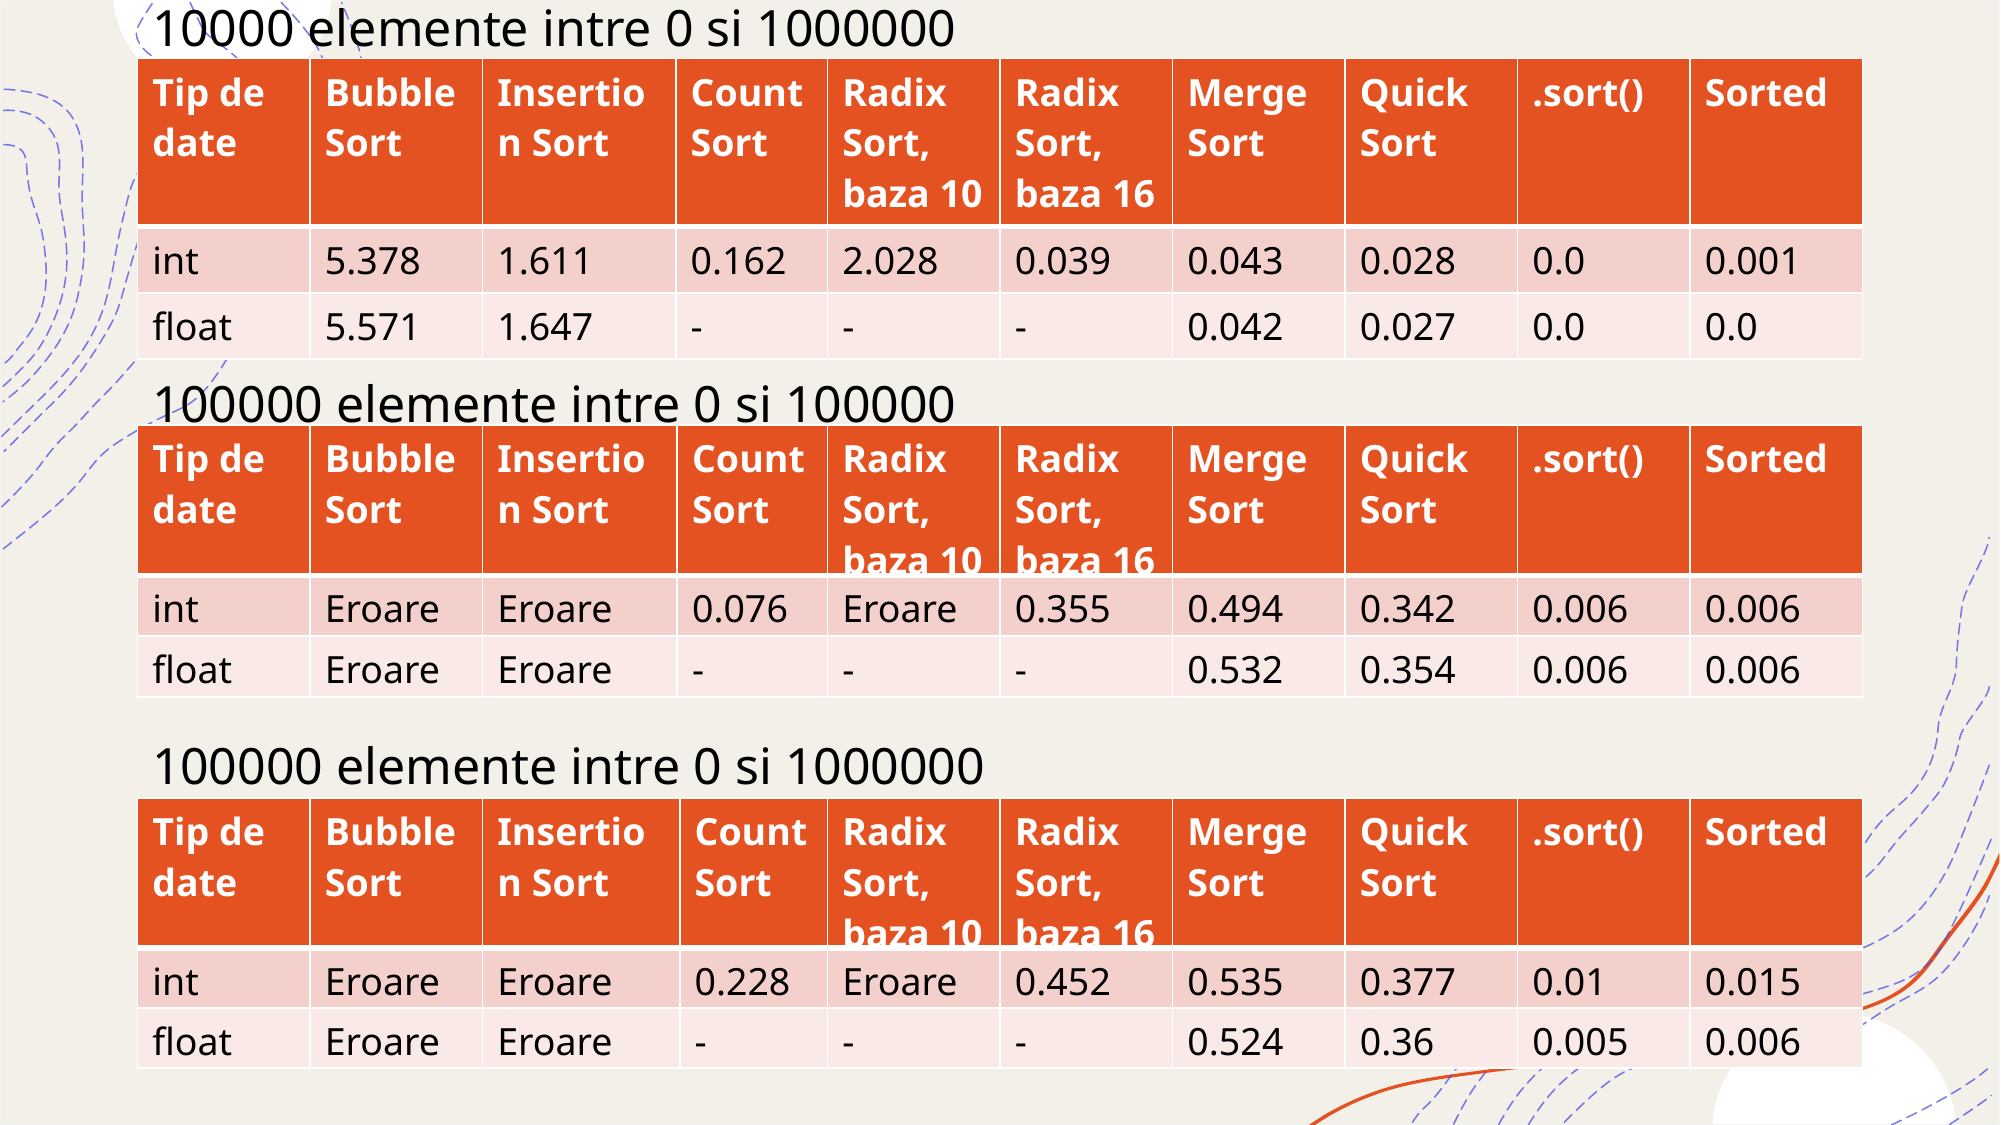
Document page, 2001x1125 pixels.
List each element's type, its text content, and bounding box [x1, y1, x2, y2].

table_header Count Sort [681, 799, 827, 945]
text_box 10000 elemente intre 0 si 1000000 [137, 0, 1123, 64]
table_header Merge Sort [1173, 59, 1344, 224]
table_header Radix Sort, baza 10 [828, 64, 999, 224]
table_header Sorted [1691, 426, 1862, 573]
table_header Tip de date [138, 426, 309, 573]
table_header Bubble Sort [311, 64, 482, 224]
text_box 100000 elemente intre 0 si 100000 [137, 364, 1123, 424]
table_header Radix Sort, baza 10 [828, 799, 999, 945]
table_cell 0.342 [1346, 578, 1517, 635]
table_header Radix Sort, baza 16 [1001, 426, 1172, 573]
table_cell int [138, 229, 309, 292]
table_cell float [138, 1009, 309, 1067]
table_cell 0.524 [1173, 1009, 1344, 1067]
table_header Merge Sort [1173, 799, 1344, 945]
table_header Quick Sort [1346, 799, 1517, 945]
table_cell float [138, 637, 309, 696]
table_cell 0.006 [1691, 1009, 1862, 1067]
table_cell - [1001, 637, 1172, 696]
table_header Radix Sort, baza 16 [1001, 59, 1172, 224]
table_header Insertion Sort [483, 426, 676, 573]
table_cell 0.354 [1346, 637, 1517, 696]
table_cell Eroare [828, 578, 999, 635]
table_cell 5.378 [311, 229, 482, 292]
table_header .sort() [1518, 59, 1689, 224]
table_cell - [678, 637, 827, 696]
table_cell 0.36 [1346, 1009, 1517, 1067]
table_cell - [1001, 294, 1172, 358]
table_cell 0.532 [1173, 637, 1344, 696]
table_header Radix Sort, baza 16 [1001, 799, 1172, 945]
table_cell Eroare [311, 637, 482, 696]
table_cell 0.027 [1346, 294, 1517, 358]
table_cell 1.611 [483, 229, 675, 292]
table_cell 1.647 [483, 294, 675, 358]
table_header Quick Sort [1346, 426, 1517, 573]
table_header Sorted [1691, 59, 1862, 224]
table_cell - [681, 1009, 827, 1067]
table_cell Eroare [483, 637, 676, 696]
table_cell 0.076 [678, 578, 827, 635]
table_cell Eroare [311, 578, 482, 635]
table_header Quick Sort [1346, 59, 1517, 224]
table_cell Eroare [311, 1009, 482, 1067]
table_header Tip de date [138, 64, 309, 224]
table_cell - [828, 1009, 999, 1067]
table_cell 0.006 [1691, 637, 1862, 696]
table_cell 5.571 [311, 294, 482, 358]
table_cell 0.0 [1518, 229, 1689, 292]
table_header Merge Sort [1173, 426, 1344, 573]
table_cell 0.039 [1001, 229, 1172, 292]
table_cell float [138, 294, 309, 358]
table_cell int [138, 951, 309, 1007]
table_cell 0.043 [1173, 229, 1344, 292]
table_header Radix Sort, baza 10 [828, 426, 999, 573]
table_header Sorted [1691, 799, 1862, 945]
table_cell 0.494 [1173, 578, 1344, 635]
table_header Insertion Sort [483, 64, 675, 224]
table_cell 0.228 [681, 951, 827, 1007]
table_header Insertion Sort [483, 799, 679, 945]
table_header .sort() [1518, 426, 1689, 573]
table_cell 0.015 [1691, 951, 1862, 1007]
text_box 100000 elemente intre 0 si 1000000 [137, 726, 1123, 797]
table_cell 0.162 [677, 229, 827, 292]
table_cell 0.01 [1518, 951, 1689, 1007]
table_cell 0.001 [1691, 229, 1862, 292]
table_cell Eroare [828, 951, 999, 1007]
table_cell 0.535 [1173, 951, 1344, 1007]
table_cell 0.006 [1691, 578, 1862, 635]
table_cell - [828, 637, 999, 696]
table_cell 0.005 [1518, 1009, 1689, 1067]
table_cell 2.028 [828, 229, 999, 292]
table_cell 0.006 [1518, 637, 1689, 696]
table_cell Eroare [483, 1009, 679, 1067]
table_header Count Sort [678, 426, 827, 573]
table_cell 0.028 [1346, 229, 1517, 292]
table_header Tip de date [138, 799, 309, 945]
table_cell 0.006 [1518, 578, 1689, 635]
table_header Bubble Sort [311, 426, 482, 573]
table_cell 0.452 [1001, 951, 1172, 1007]
table_cell - [828, 294, 999, 358]
table_cell int [138, 578, 309, 635]
table_header Count Sort [677, 64, 827, 224]
table_cell - [677, 294, 827, 358]
table_cell 0.377 [1346, 951, 1517, 1007]
table_cell Eroare [483, 951, 679, 1007]
table_header .sort() [1518, 799, 1689, 945]
table_cell 0.355 [1001, 578, 1172, 635]
table_cell 0.0 [1691, 294, 1862, 358]
table_header Bubble Sort [311, 799, 482, 945]
table_cell - [1001, 1009, 1172, 1067]
table_cell Eroare [311, 951, 482, 1007]
table_cell 0.042 [1173, 294, 1344, 358]
table_cell 0.0 [1518, 294, 1689, 358]
table_cell Eroare [483, 578, 676, 635]
